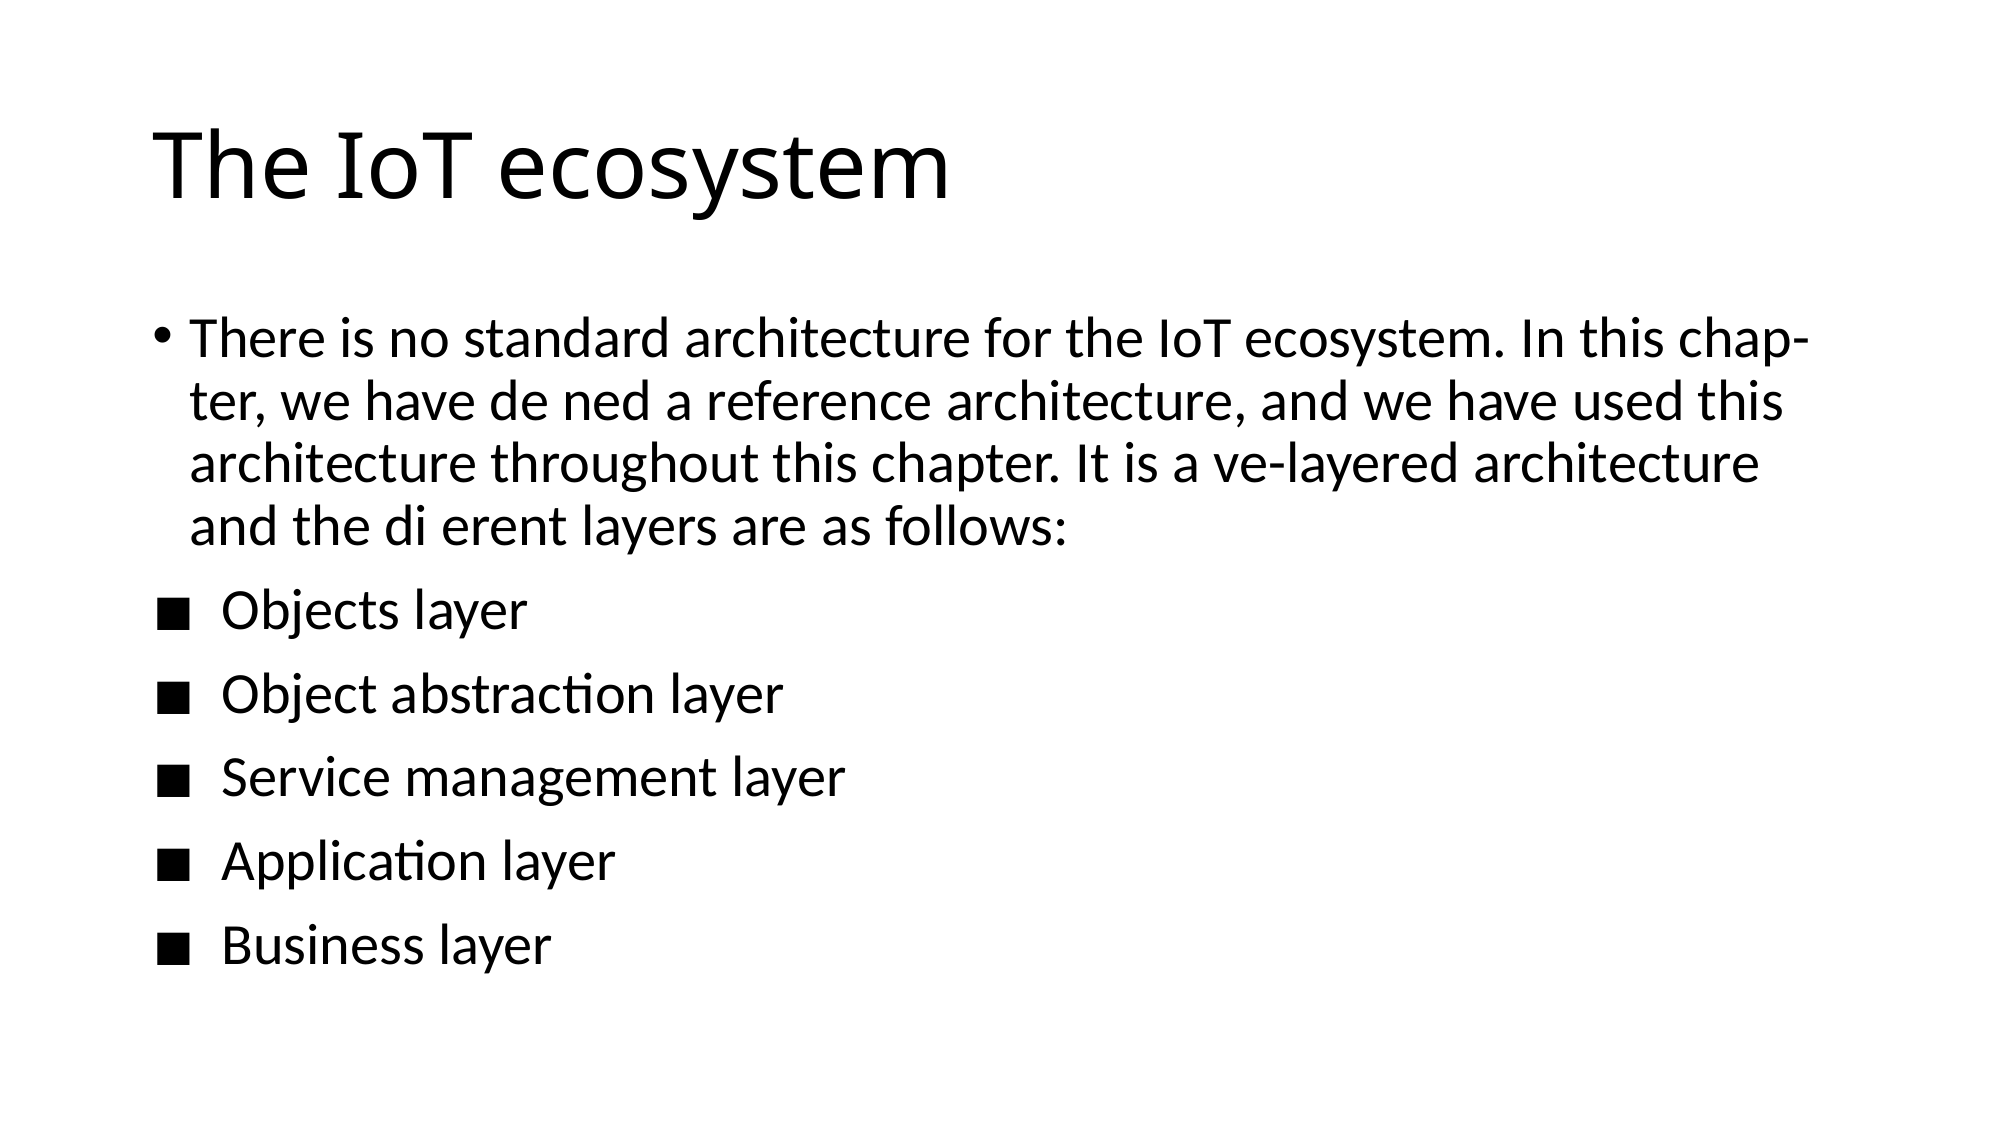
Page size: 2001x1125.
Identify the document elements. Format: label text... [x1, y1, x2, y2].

list There is no standard architecture for the IoT ecosystem. In this chap- ter, we have de ned a reference architecture, and we have used this architecture throughout this chapter. It is a ve-layered architecture and the di erent layers are as follows: ◾ Objects layer ◾ Object abstraction layer ◾ Service management layer ◾ Application layer ◾ Business layer [137, 299, 1863, 1014]
title The IoT ecosystem [137, 59, 1863, 278]
